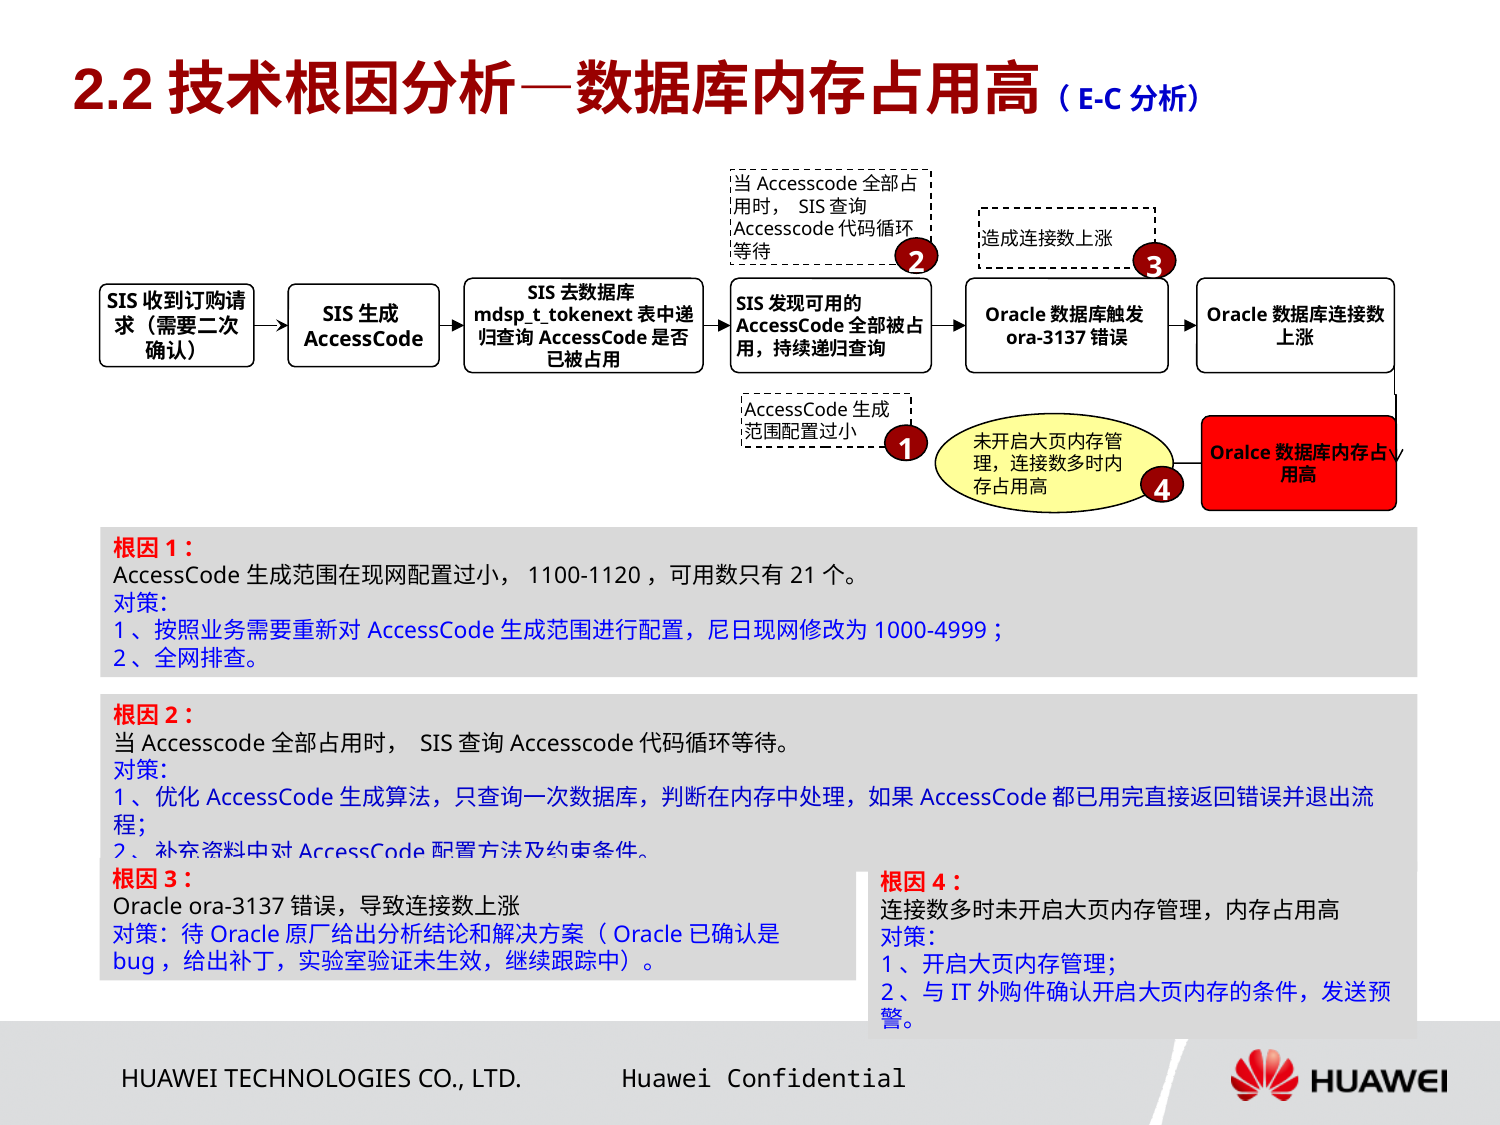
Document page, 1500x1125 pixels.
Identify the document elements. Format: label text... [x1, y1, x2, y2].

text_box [99, 169, 1397, 513]
title 2.2技术根因分析—数据库内存占用高（E-C分析） [59, 29, 1256, 142]
text_box 根因2： 当Accesscode全部占用时， SIS查询Accesscode代码循环等待。 对策： 1、优化AccessCode生成算法，只查询一次数据库，判断在内存中处理，如果AccessCode都已用完直接返回错误并退出流程； 2、补充资料中对AccessCode配置方法及约束条件。 [100, 694, 1418, 872]
picture [0, 1021, 1500, 1125]
text_box 根因4： 连接数多时未开启大页内存管理，内存占用高 对策： 1、开启大页内存管理； 2、与IT外购件确认开启大页内存的条件，发送预警。 [868, 861, 1418, 1039]
text_box 根因1： AccessCode生成范围在现网配置过小，1100-1120，可用数只有21个。 对策： 1、按照业务需要重新对AccessCode生成范围进行配置，尼日现网修改为1000-4999； 2、全网排查。 [100, 527, 1418, 678]
text_box 根因3： Oracle ora-3137错误，导致连接数上涨 对策：待Oracle原厂给出分析结论和解决方案（Oracle已确认是bug，给出补丁，实验室验证未生效，继续跟踪中）。 [99, 857, 857, 981]
